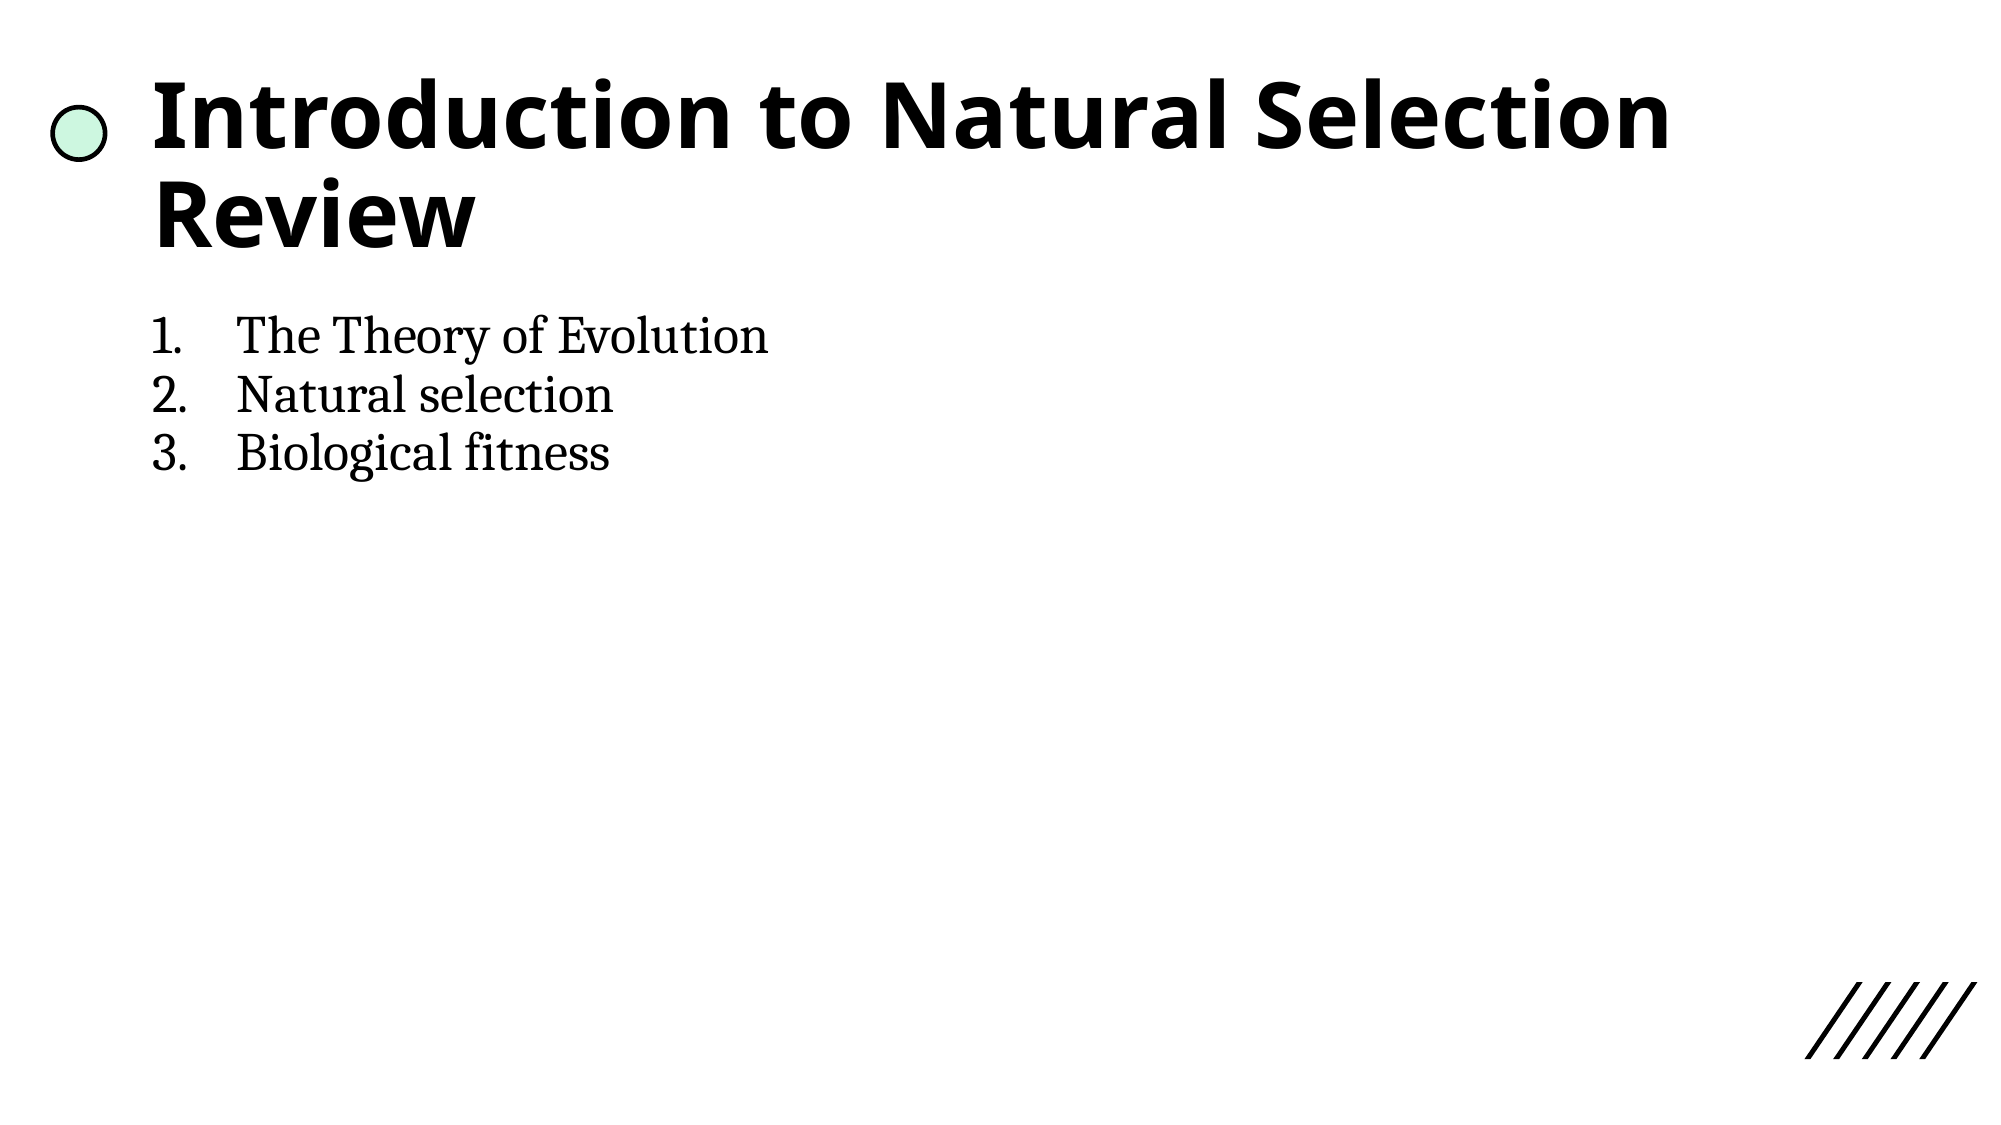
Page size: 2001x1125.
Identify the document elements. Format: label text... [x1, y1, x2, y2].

list The Theory of Evolution Natural selection Biological fitness [137, 299, 1863, 1014]
title Introduction to Natural Selection Review [137, 59, 1863, 278]
